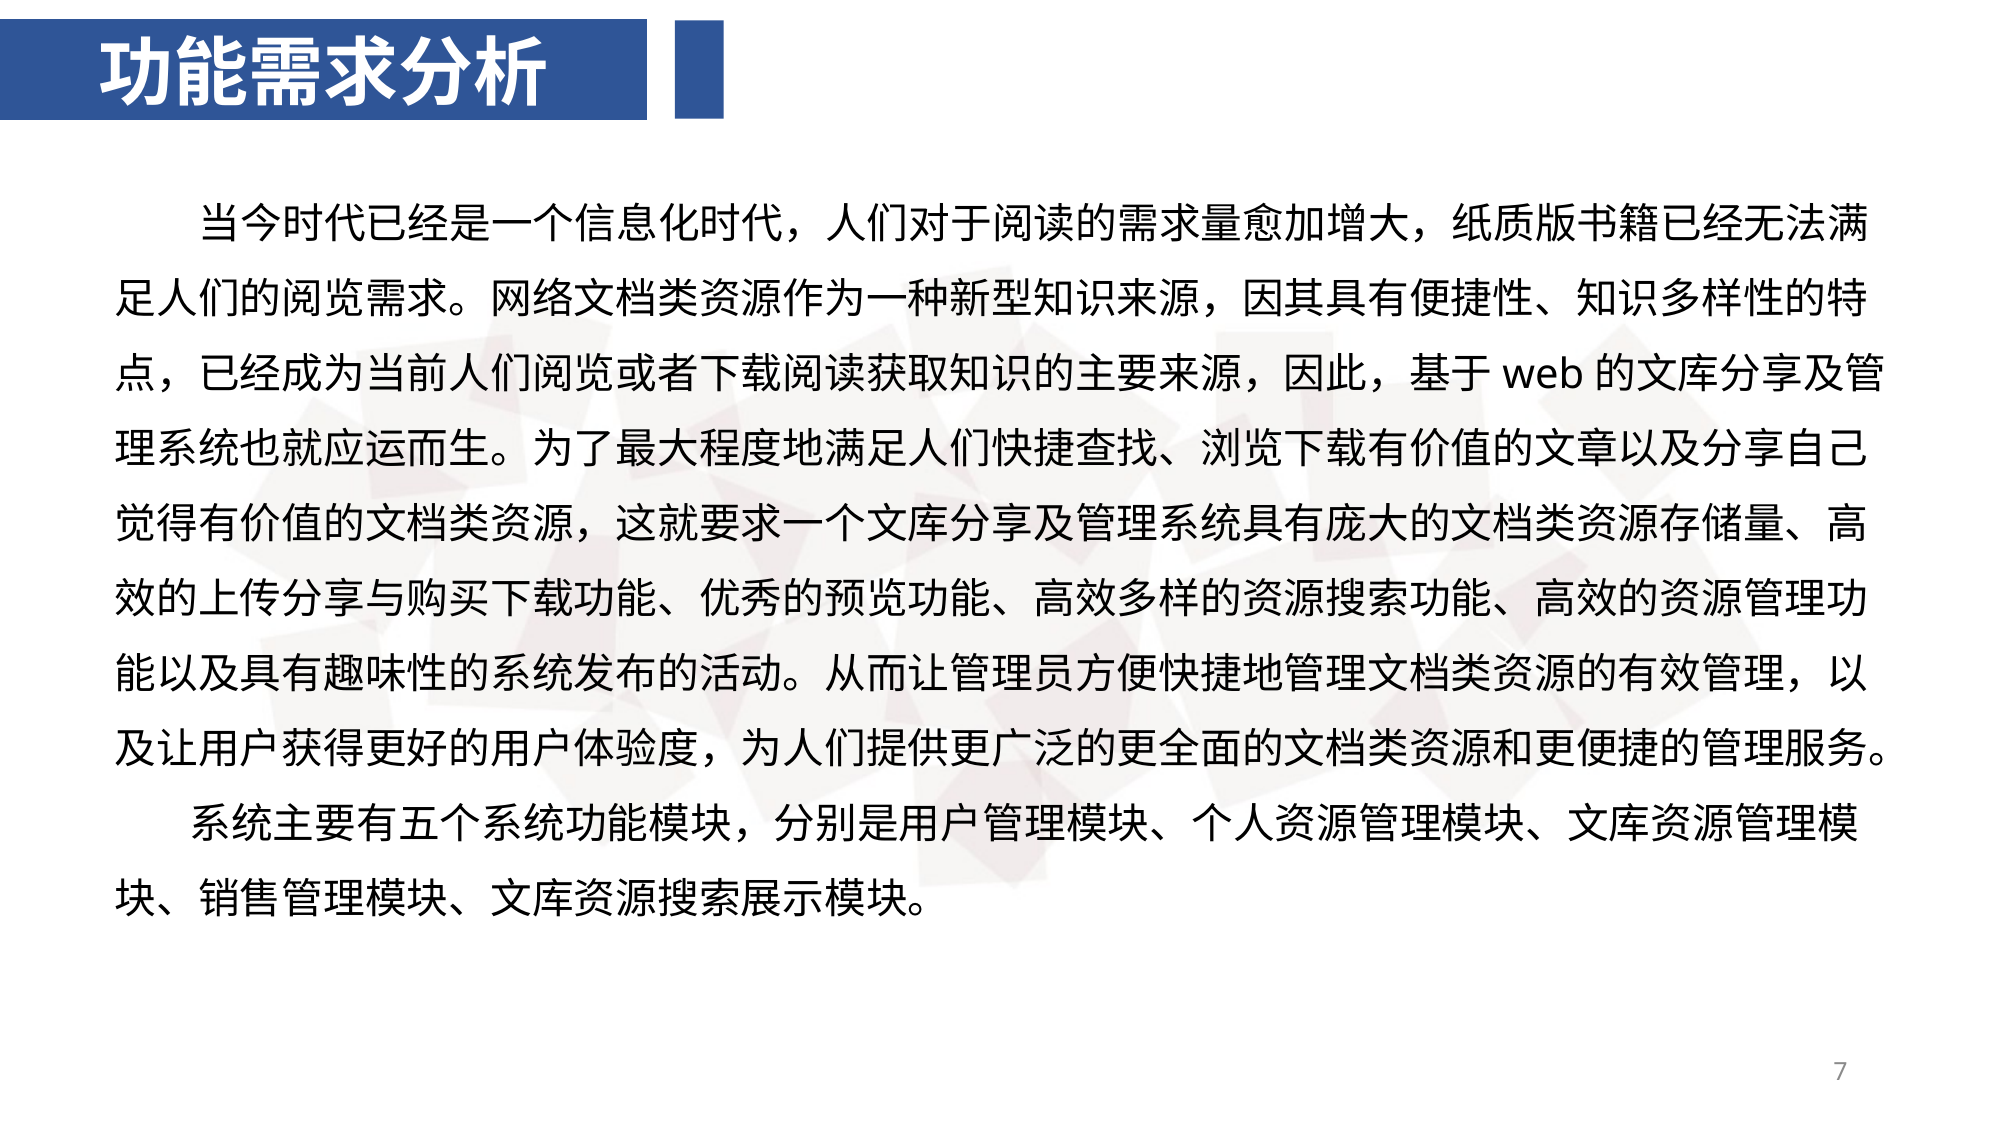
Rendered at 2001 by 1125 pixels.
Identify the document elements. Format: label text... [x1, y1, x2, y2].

text_box 当今时代已经是一个信息化时代，人们对于阅读的需求量愈加增大，纸质版书籍已经无法满足人们的阅览需求。网络文档类资源作为一种新型知识来源，因其具有便捷性、知识多样性的特点，已经成为当前人们阅览或者下载阅读获取知识的主要来源，因此，基于web的文库分享及管理系统也就应运而生。为了最大程度地满足人们快捷查找、浏览下载有价值的文章以及分享自己觉得有价值的文档类资源，这就要求一个文库分享及管理系统具有庞大的文档类资源存储量、高效的上传分享与购买下载功能、优秀的预览功能、高效多样的资源搜索功能、高效的资源管理功能以及具有趣味性的系统发布的活动。从而让管理员方便快捷地管理文档类资源的有效管理，以及让用户获得更好的用户体验度，为人们提供更广泛的更全面的文档类资源和更便捷的管理服务。 系统主要有五个系统功能模块，分别是用户管理模块、个人资源管理模块、文库资源管理模块、销售管理模块、文库资源搜索展示模块。 [99, 164, 1914, 1005]
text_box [0, 20, 724, 119]
slide_number 7 [1412, 1042, 1863, 1103]
picture [0, 0, 2001, 1125]
